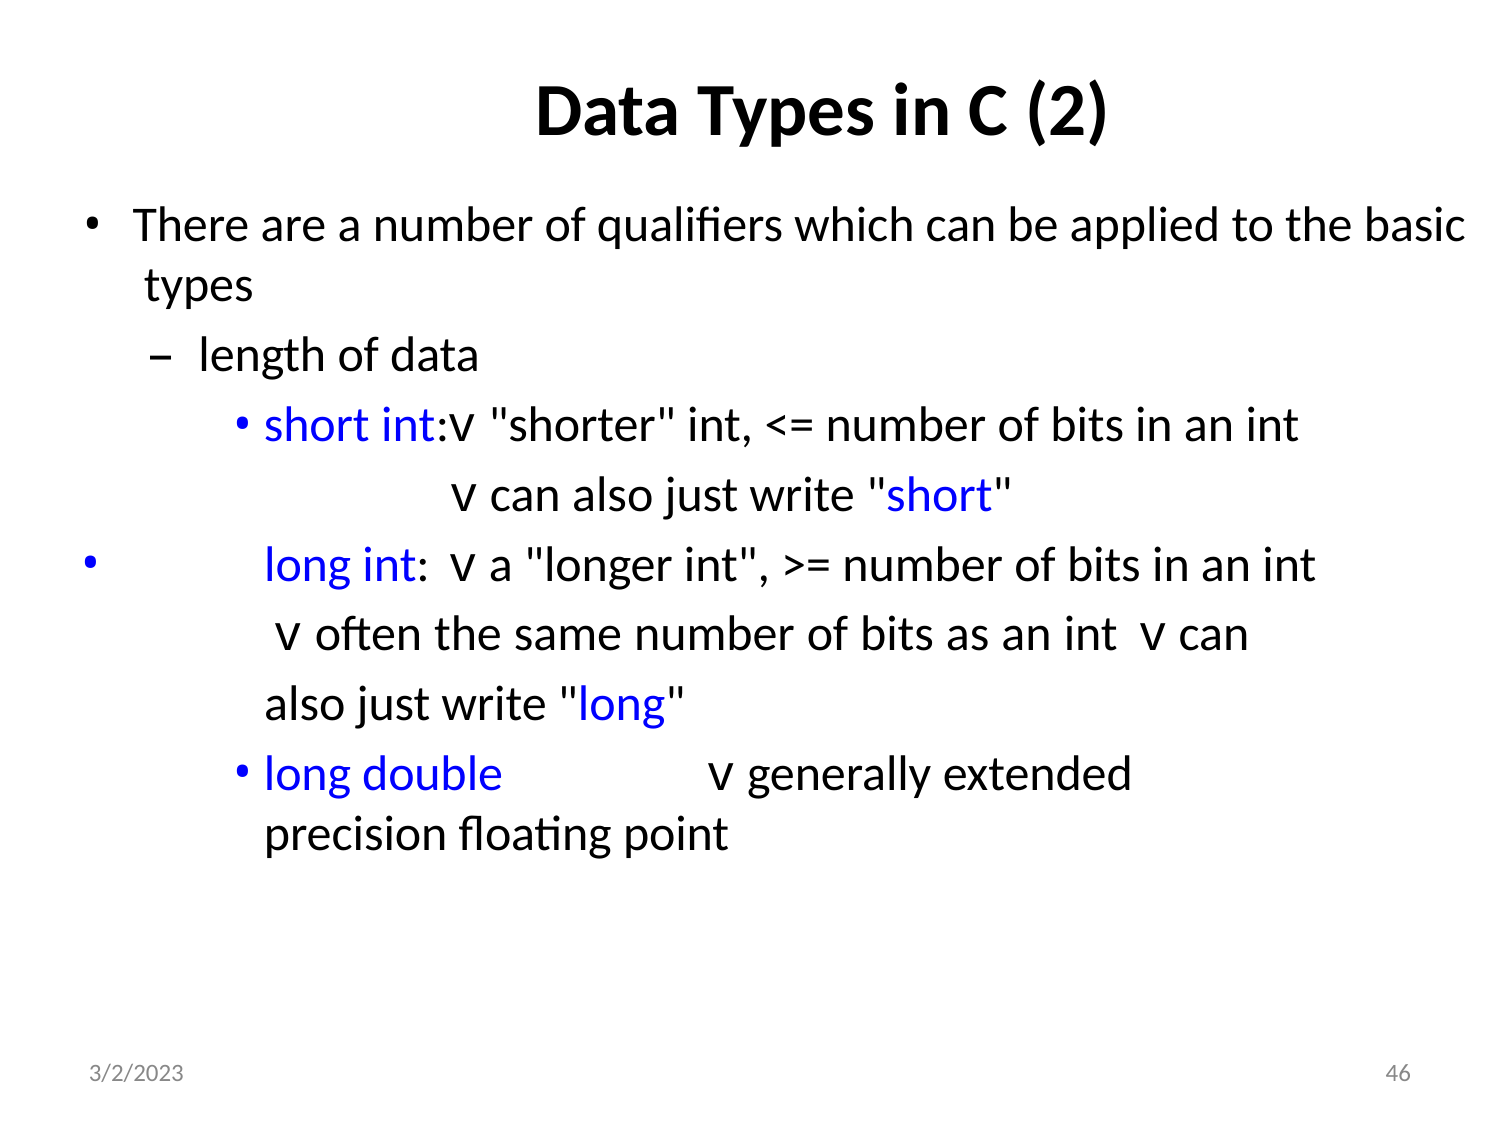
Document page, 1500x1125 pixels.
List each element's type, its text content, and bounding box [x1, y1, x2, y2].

text_box There are a number of qualifiers which can be applied to the basic types length of data short int:v "shorter" int, <= number of bits in an int v can also just write "short" long int: v a "longer int", >= number of bits in an int v often the same number of bits as an int v can also just write "long" long double v generally extended precision floating point [81, 189, 1475, 861]
slide_number 46 [1379, 1060, 1418, 1125]
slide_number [86, 1060, 187, 1125]
title Data Types in C (2) [533, 58, 1116, 189]
